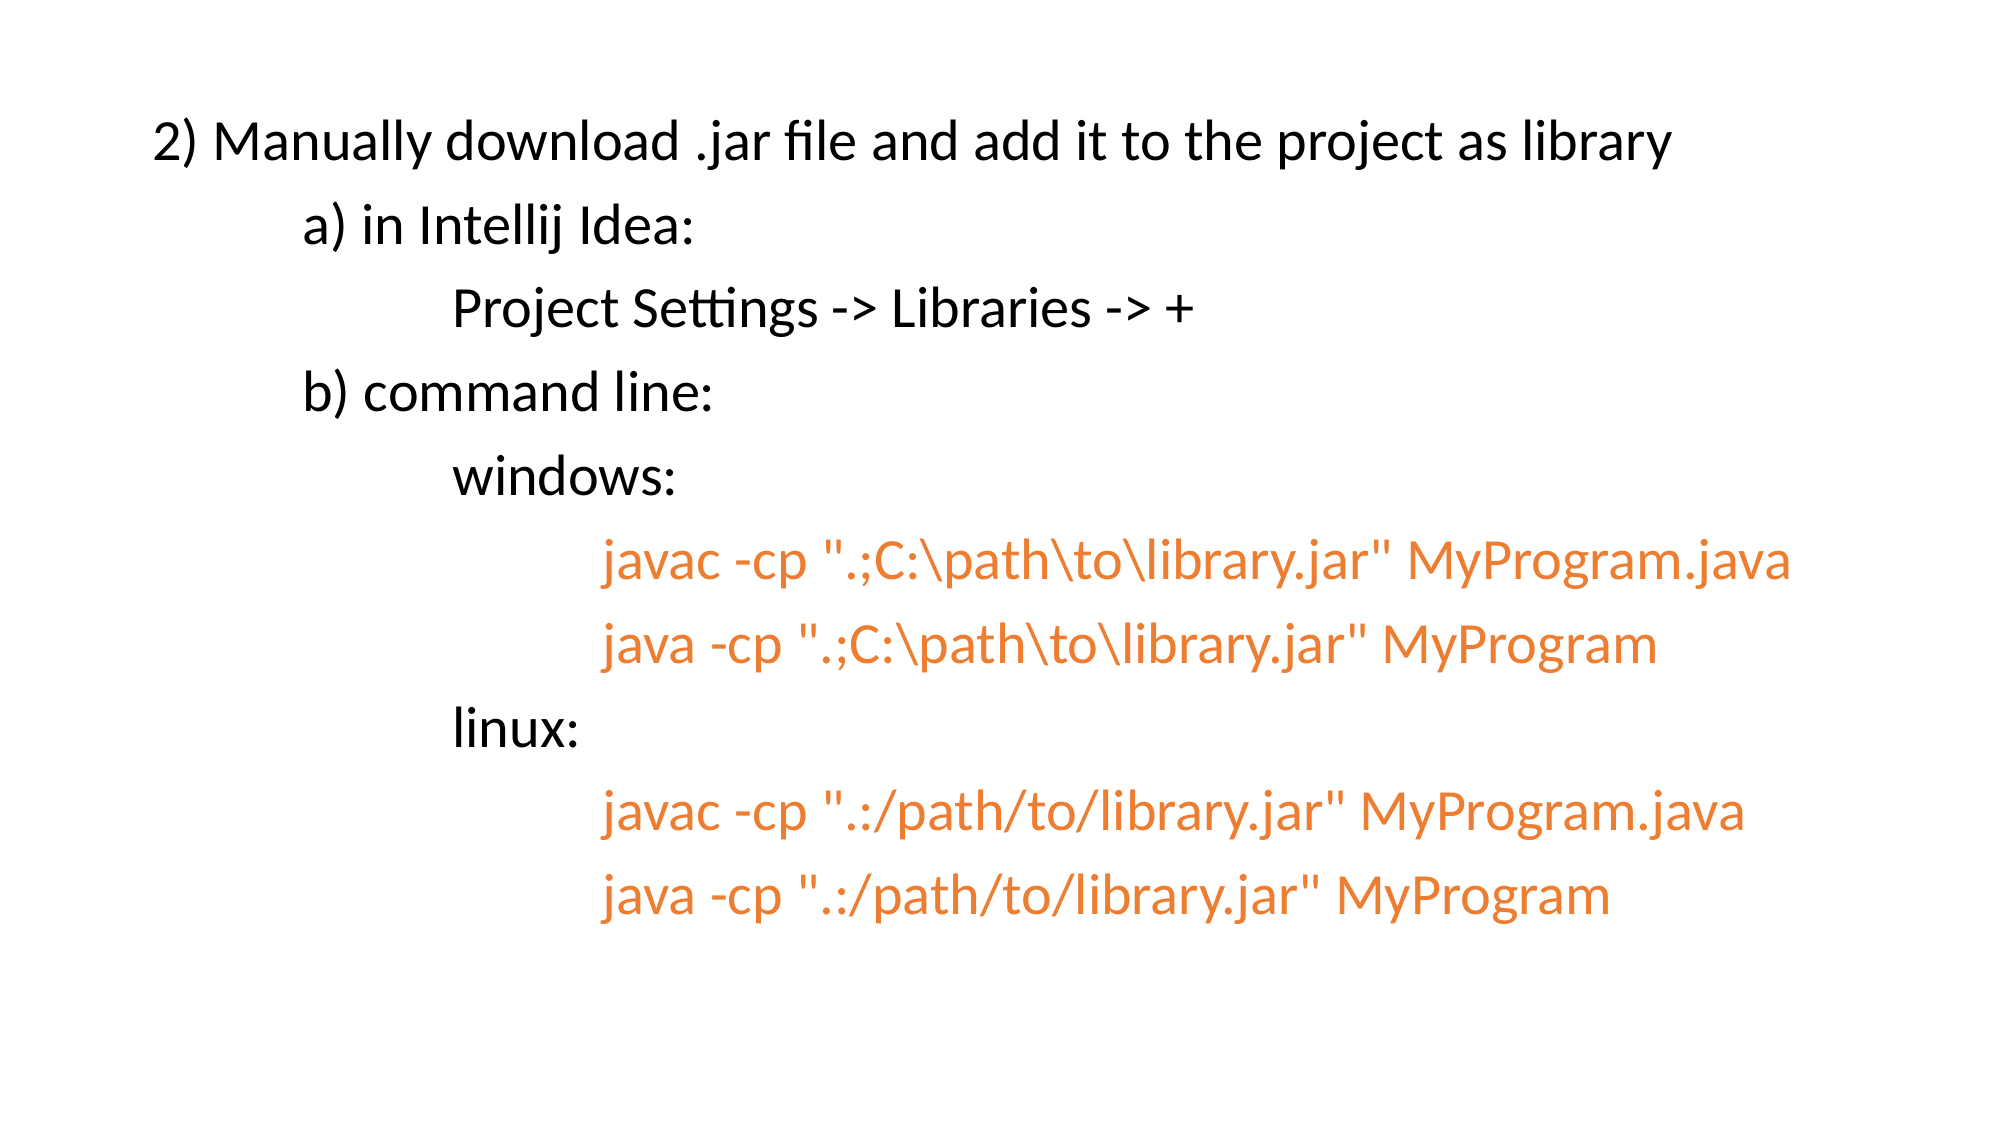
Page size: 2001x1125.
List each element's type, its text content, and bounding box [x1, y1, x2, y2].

list 2) Manually download .jar file and add it to the project as library a) in Intellij Idea: Project Settings -> Libraries -> + b) command line: windows: javac -cp ".;C:\path\to\library.jar" MyProgram.java java -cp ".;C:\path\to\library.jar" MyProgram linux: javac -cp ".:/path/to/library.jar" MyProgram.java java -cp ".:/path/to/library.jar" MyProgram [137, 102, 1863, 1014]
